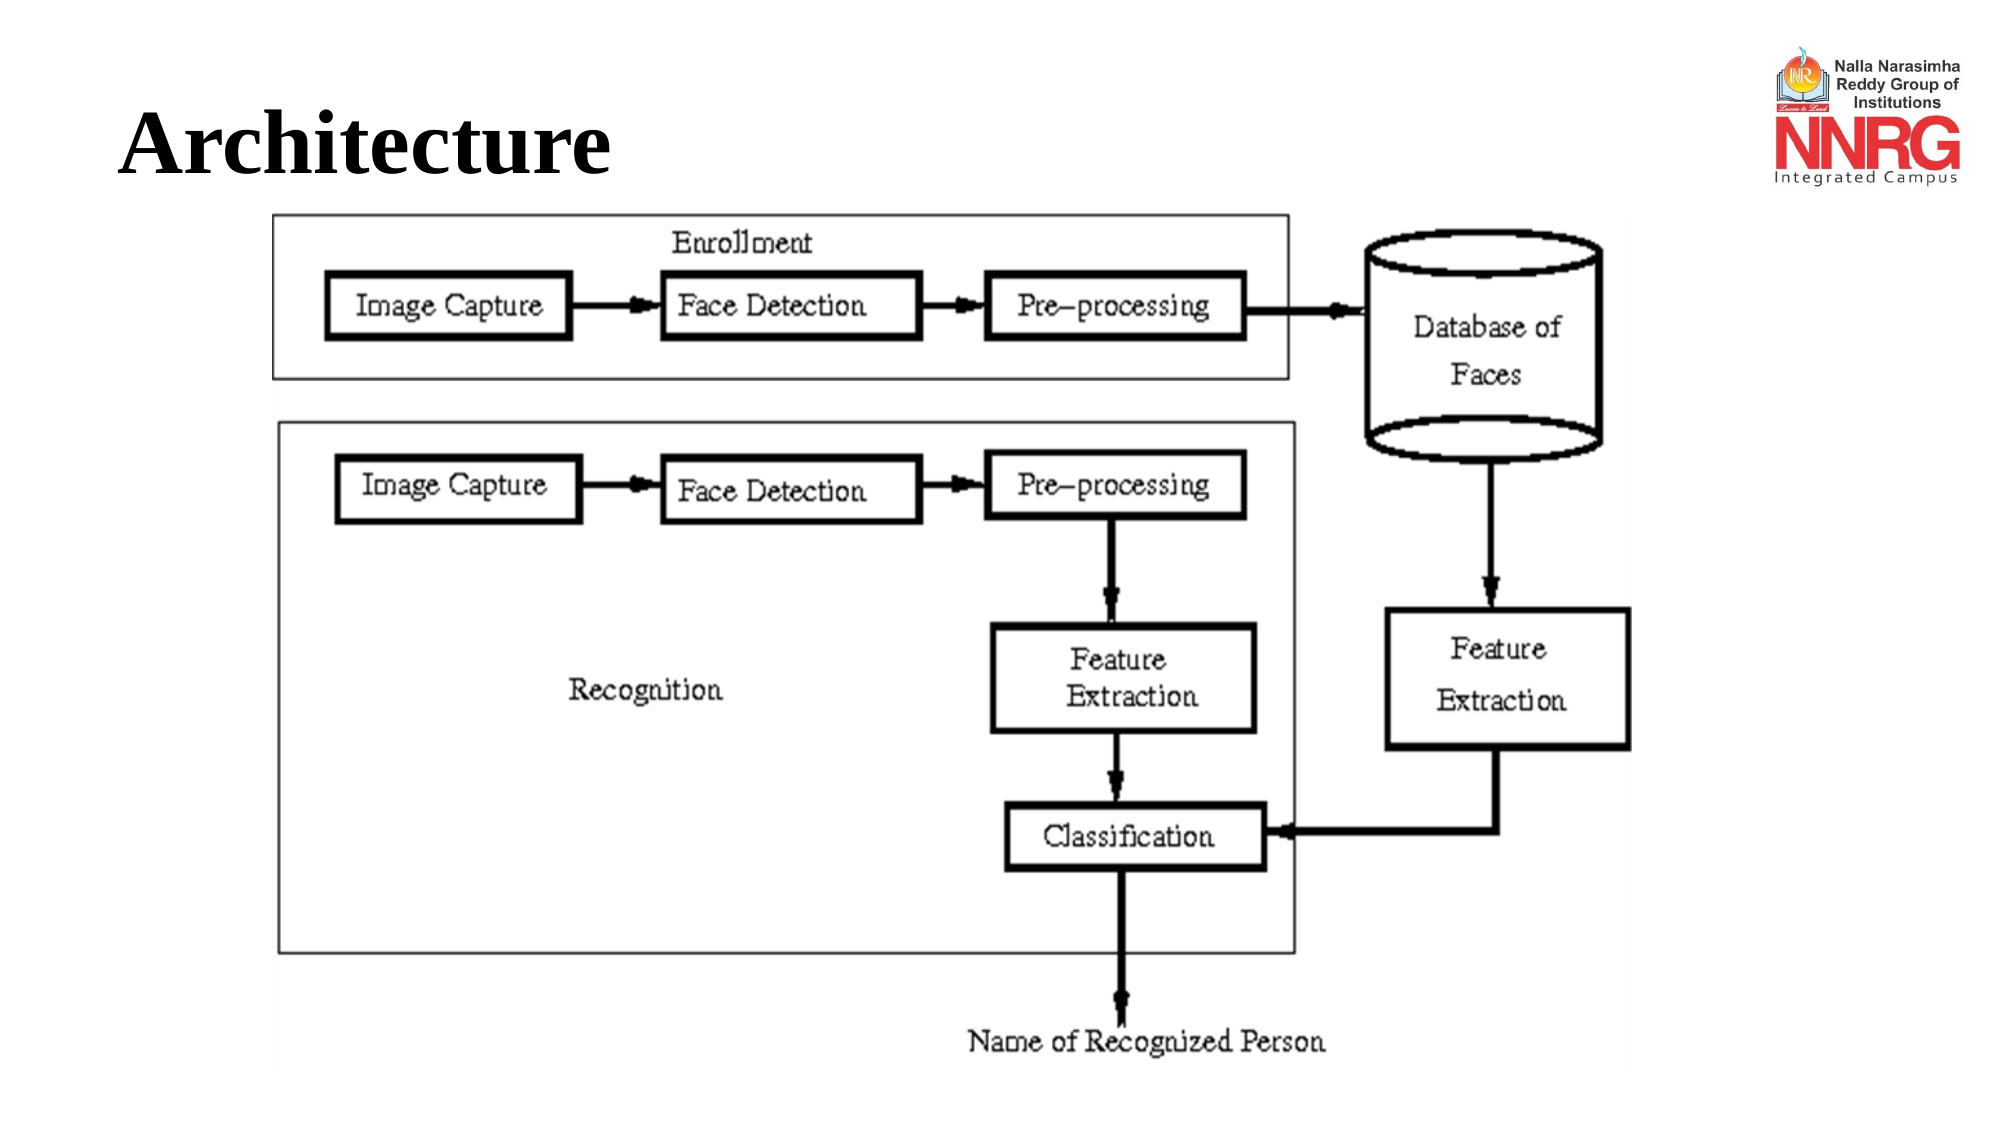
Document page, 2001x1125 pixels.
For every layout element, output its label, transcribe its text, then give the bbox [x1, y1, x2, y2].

picture [272, 212, 1632, 1077]
picture [1734, 0, 2000, 242]
text_box Architecture [102, 75, 628, 200]
